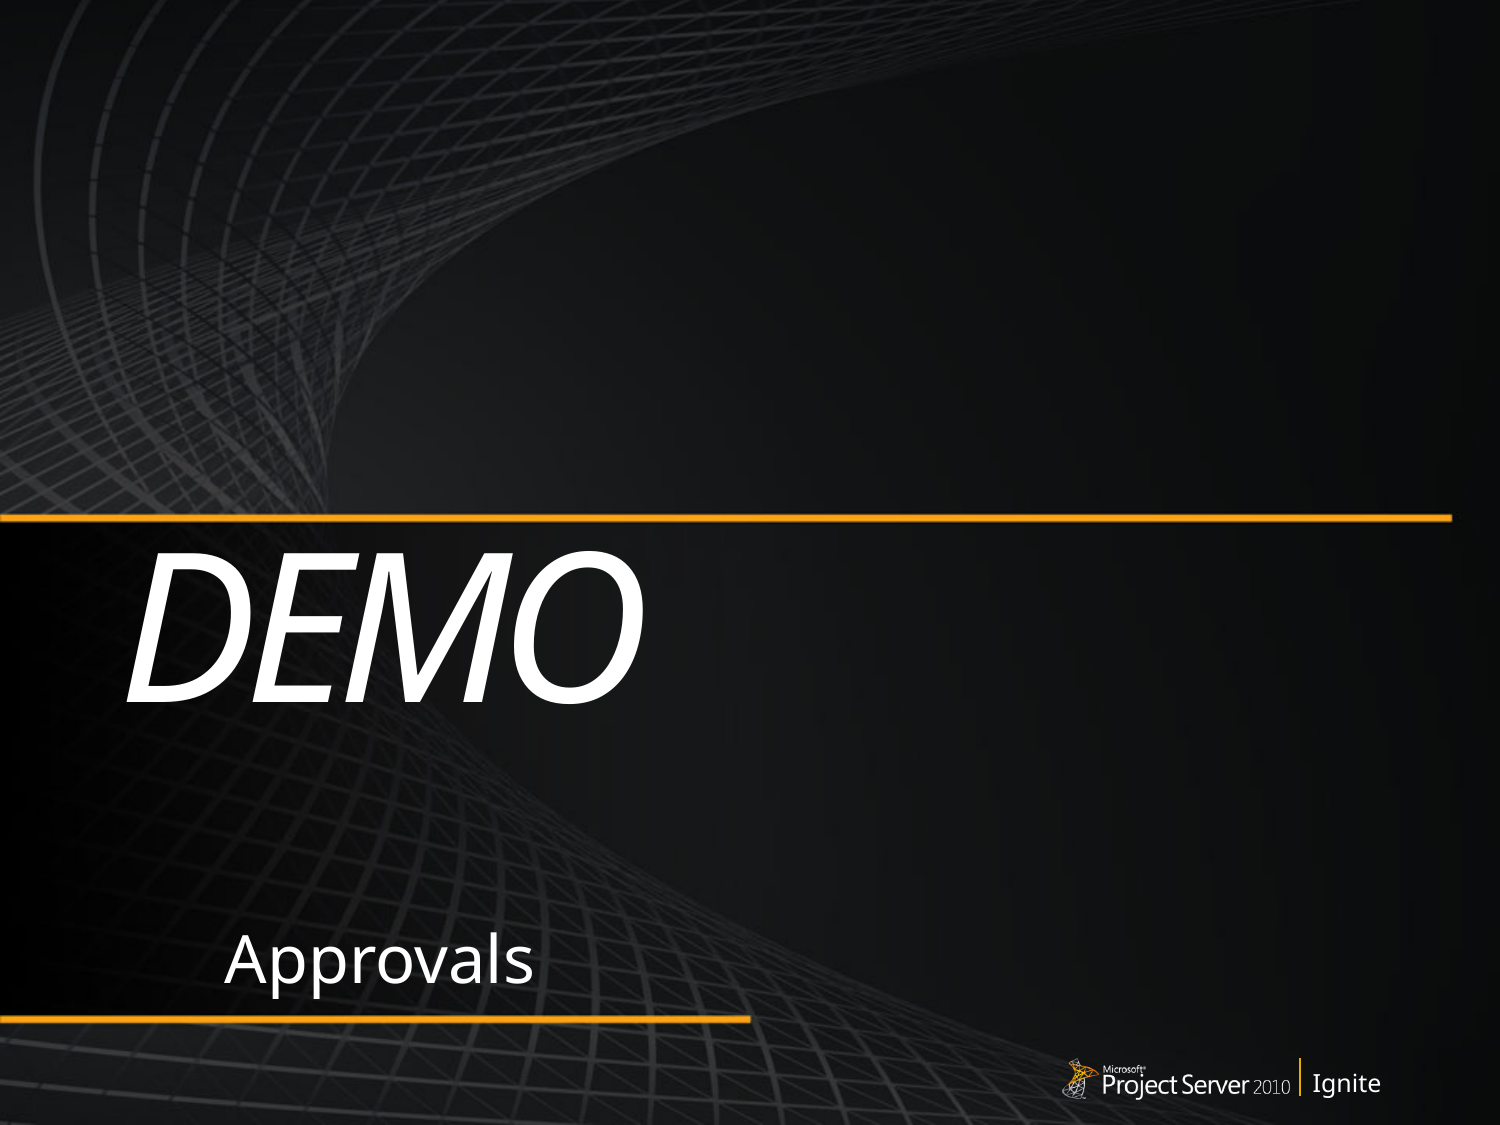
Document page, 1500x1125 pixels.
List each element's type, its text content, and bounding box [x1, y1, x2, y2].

list DEMO [118, 522, 1380, 750]
subtitle Approvals [224, 924, 1380, 998]
picture [0, 0, 1500, 1125]
